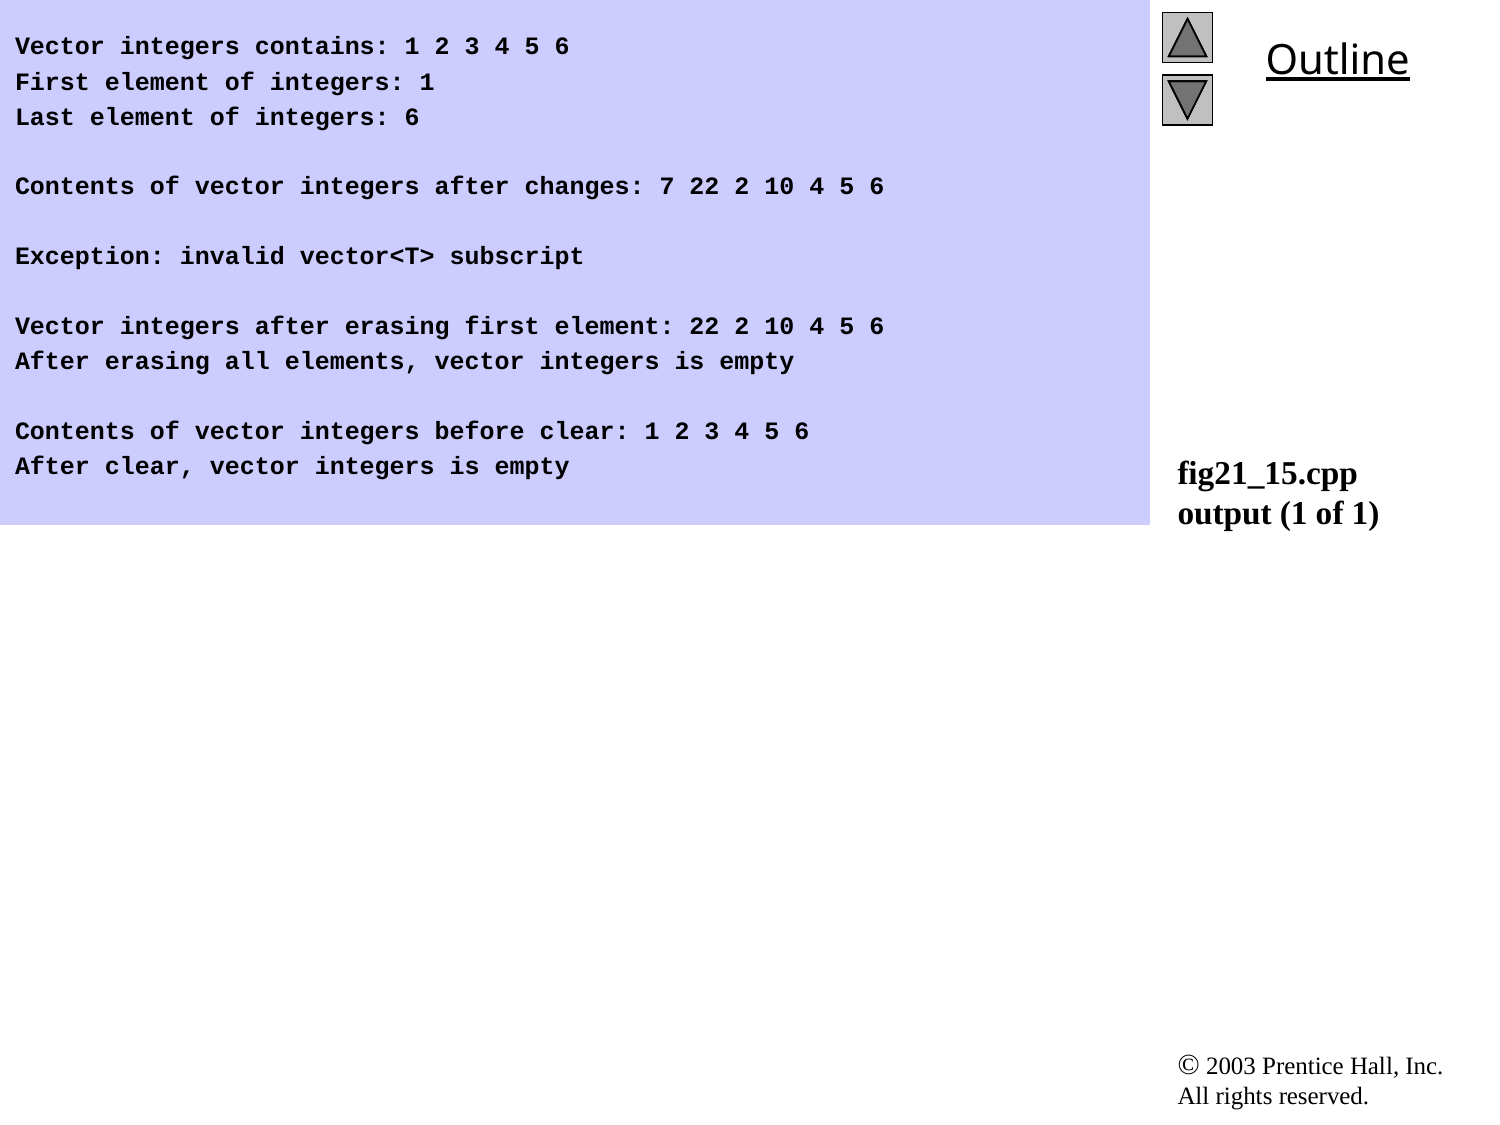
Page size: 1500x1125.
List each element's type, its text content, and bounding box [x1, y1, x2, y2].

title fig21_15.cpp output (1 of 1) [1162, 137, 1500, 925]
subtitle Vector integers contains: 1 2 3 4 5 6 First element of integers: 1 Last element of integers: 6 Contents of vector integers after changes: 7 22 2 10 4 5 6 Exception: invalid vector<T> subscript Vector integers after erasing first element: 22 2 10 4 5 6 After erasing all elements, vector integers is empty Contents of vector integers before clear: 1 2 3 4 5 6 After clear, vector integers is empty [0, 0, 1150, 525]
